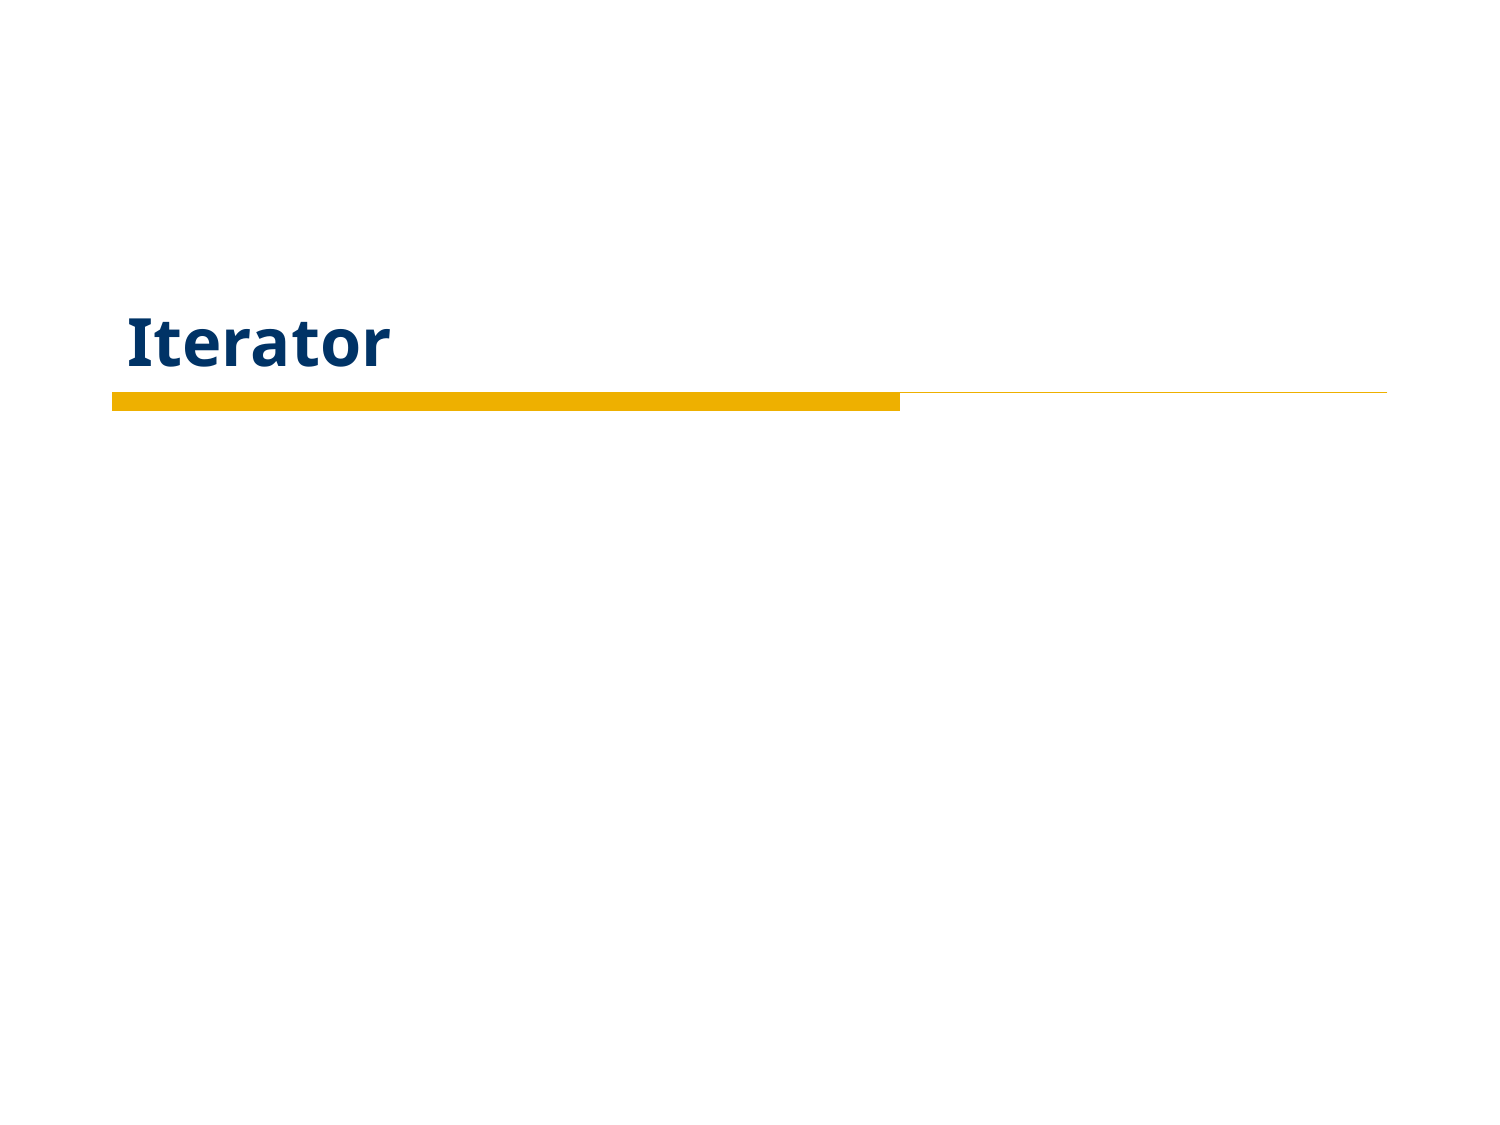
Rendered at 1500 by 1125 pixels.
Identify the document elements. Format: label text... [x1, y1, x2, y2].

title Iterator [112, 162, 1388, 388]
